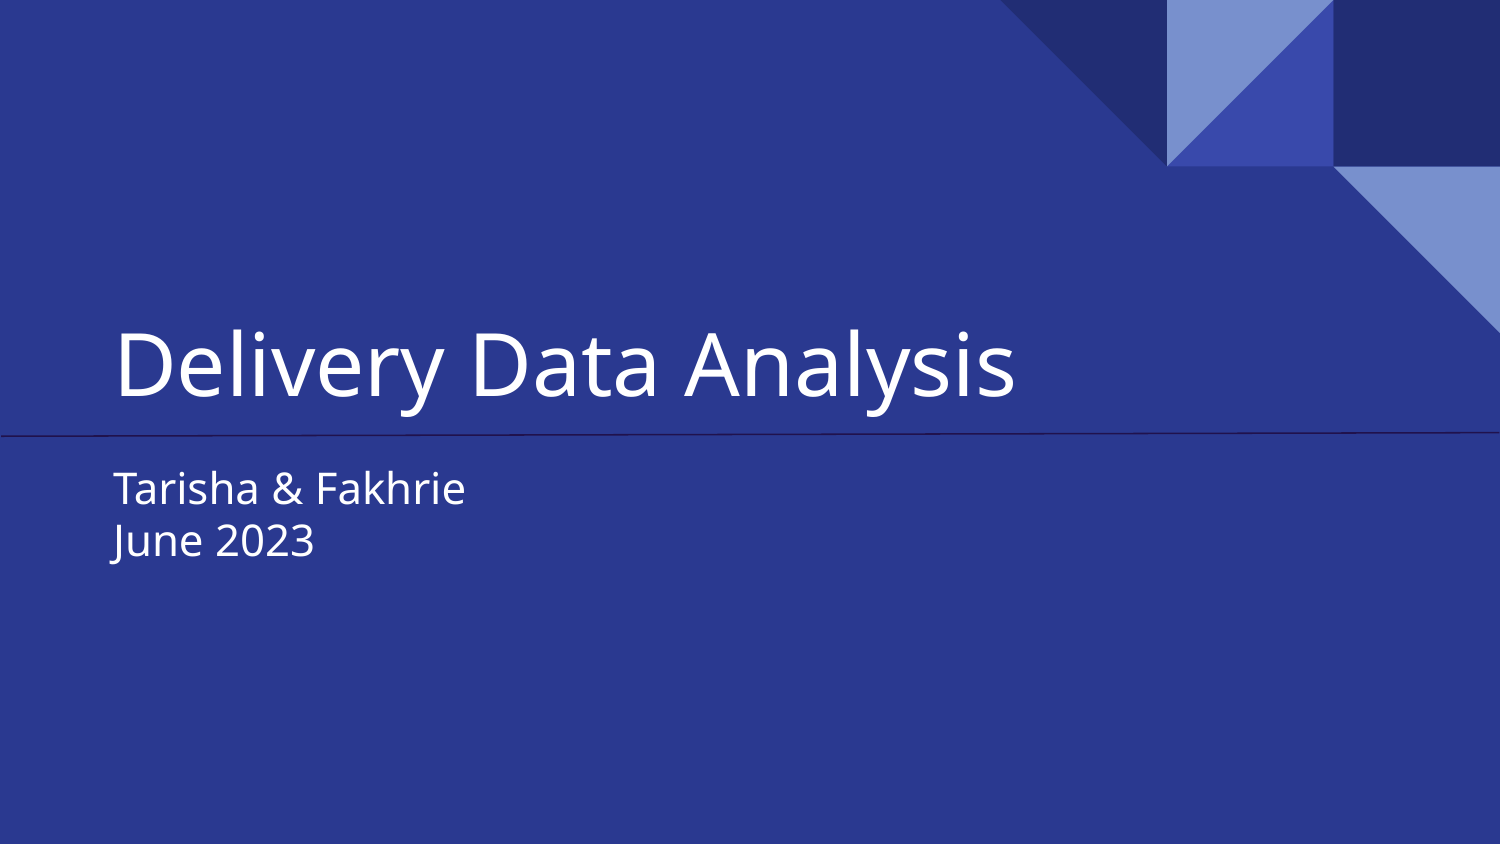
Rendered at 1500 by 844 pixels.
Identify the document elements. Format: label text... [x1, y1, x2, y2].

title Delivery Data Analysis [98, 291, 1447, 429]
subtitle Tarisha & Fakhrie June 2023 [98, 446, 1447, 844]
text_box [0, 432, 1500, 437]
